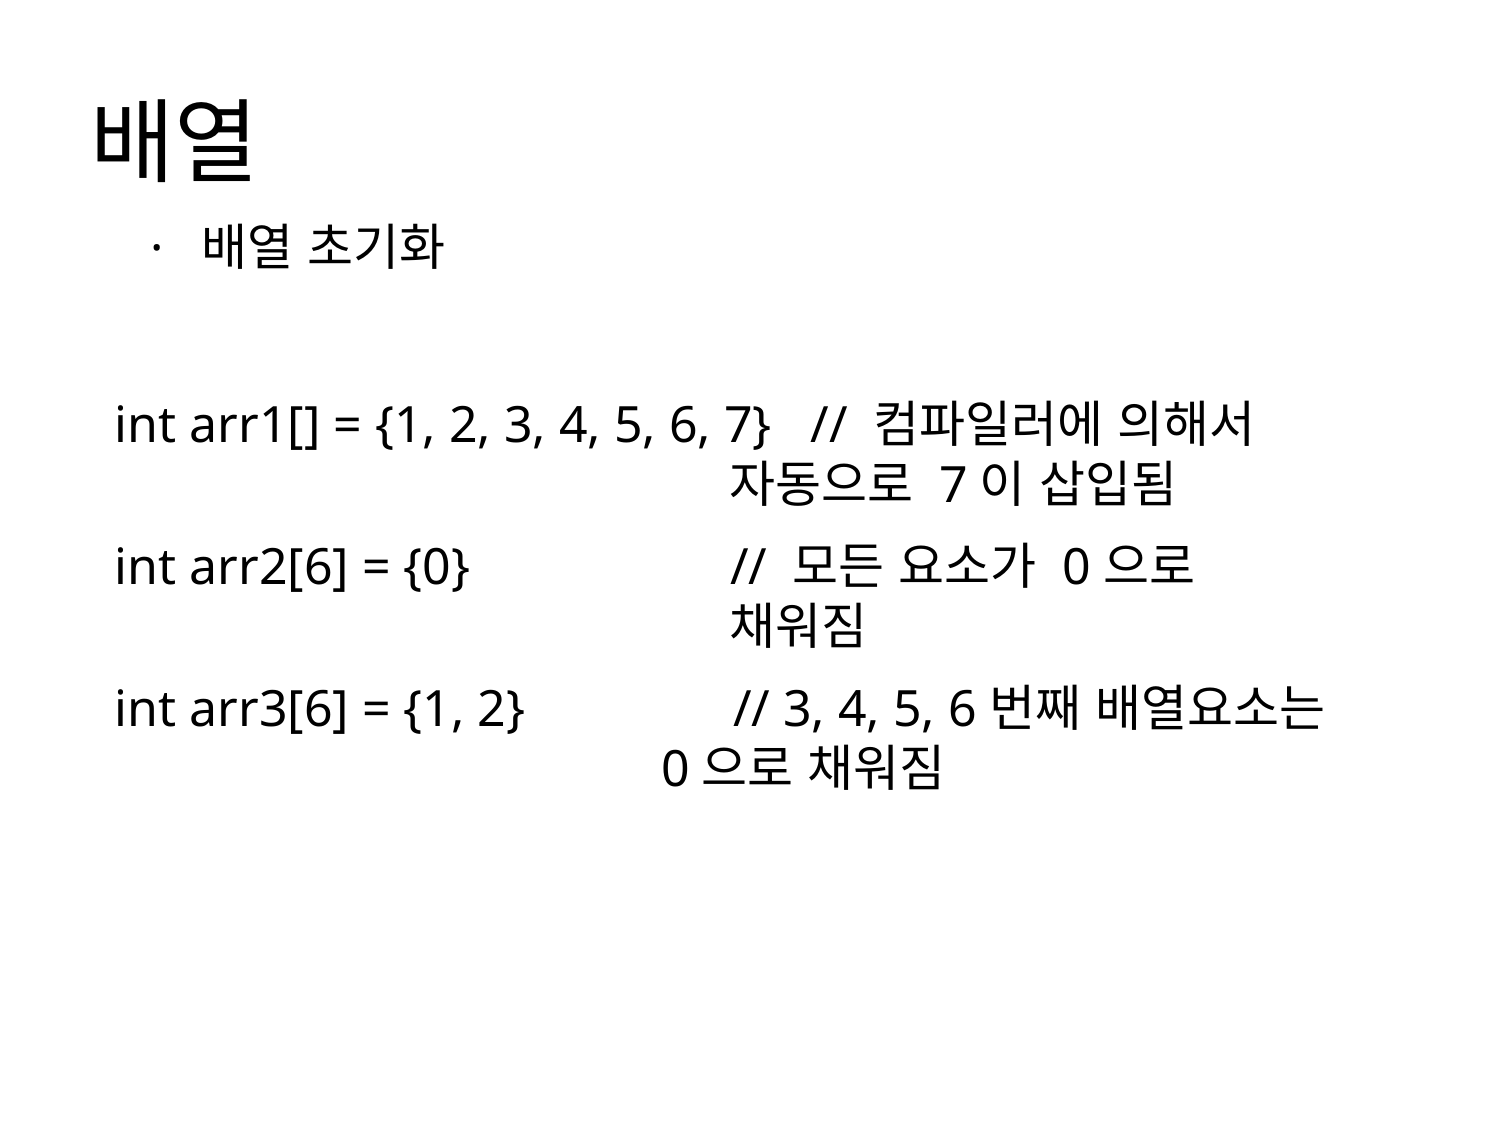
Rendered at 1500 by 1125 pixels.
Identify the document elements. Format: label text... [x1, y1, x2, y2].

text_box int arr2[6] = {0} // 모든 요소가 0으로 채워짐 [100, 527, 1436, 662]
text_box int arr3[6] = {1, 2} // 3, 4, 5, 6번째 배열요소는 0으로 채워짐 [100, 668, 1471, 804]
text_box int arr1[] = {1, 2, 3, 4, 5, 6, 7} // 컴파일러에 의해서 자동으로 7이 삽입됨 [100, 385, 1436, 520]
title 배열 [75, 45, 1425, 233]
text_box · 배열 초기화 [135, 208, 1353, 283]
